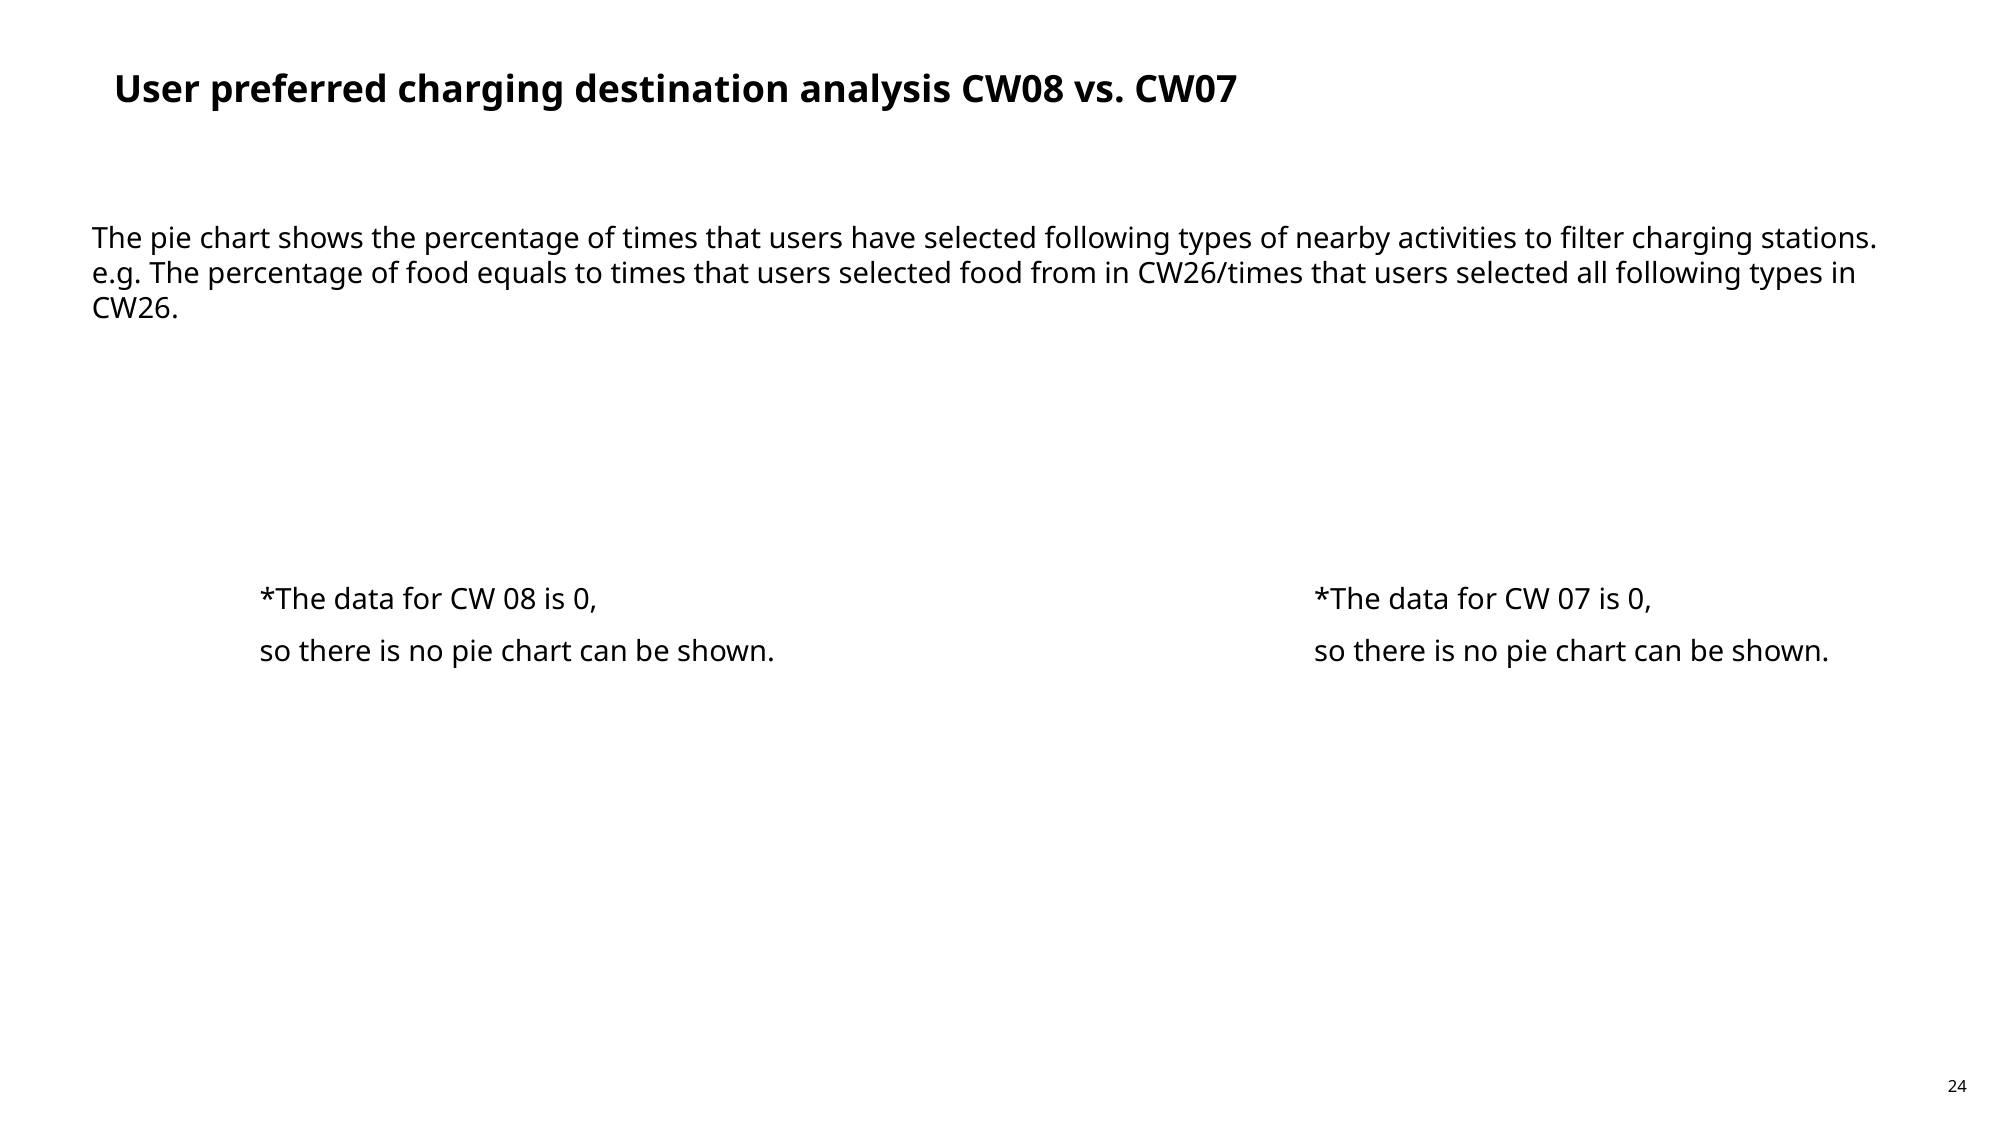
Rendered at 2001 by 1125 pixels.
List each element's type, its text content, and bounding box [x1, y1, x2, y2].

text_box *The data for CW 08 is 0, so there is no pie chart can be shown. [259, 562, 776, 668]
text_box The pie chart shows the percentage of times that users have selected following types of nearby activities to filter charging stations. e.g. The percentage of food equals to times that users selected food from in CW26/times that users selected all following types in CW26. [77, 212, 1938, 333]
text_box *The data for CW 07 is 0, so there is no pie chart can be shown. [1314, 562, 1831, 668]
title User preferred charging destination analysis CW08 vs. CW07 [114, 60, 1975, 161]
